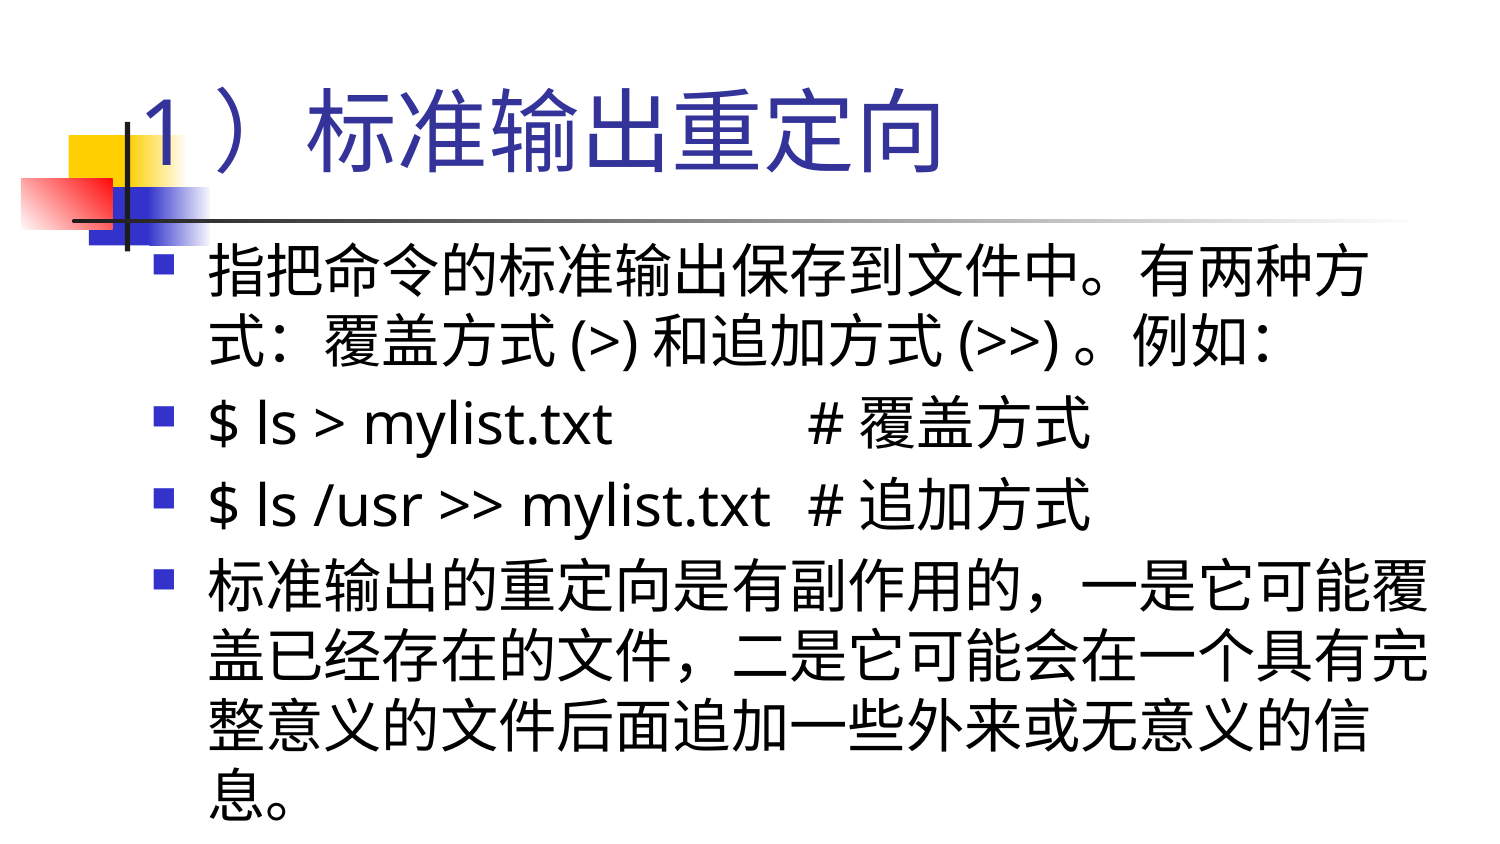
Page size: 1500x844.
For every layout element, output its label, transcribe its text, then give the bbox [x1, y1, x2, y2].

title 1）标准输出重定向 [123, 49, 1462, 192]
list 指把命令的标准输出保存到文件中。有两种方式：覆盖方式(>)和追加方式(>>)。例如： $ ls > mylist.txt #覆盖方式 $ ls /usr >> mylist.txt #追加方式 标准输出的重定向是有副作用的，一是它可能覆盖已经存在的文件，二是它可能会在一个具有完整意义的文件后面追加一些外来或无意义的信息。 [135, 226, 1469, 768]
